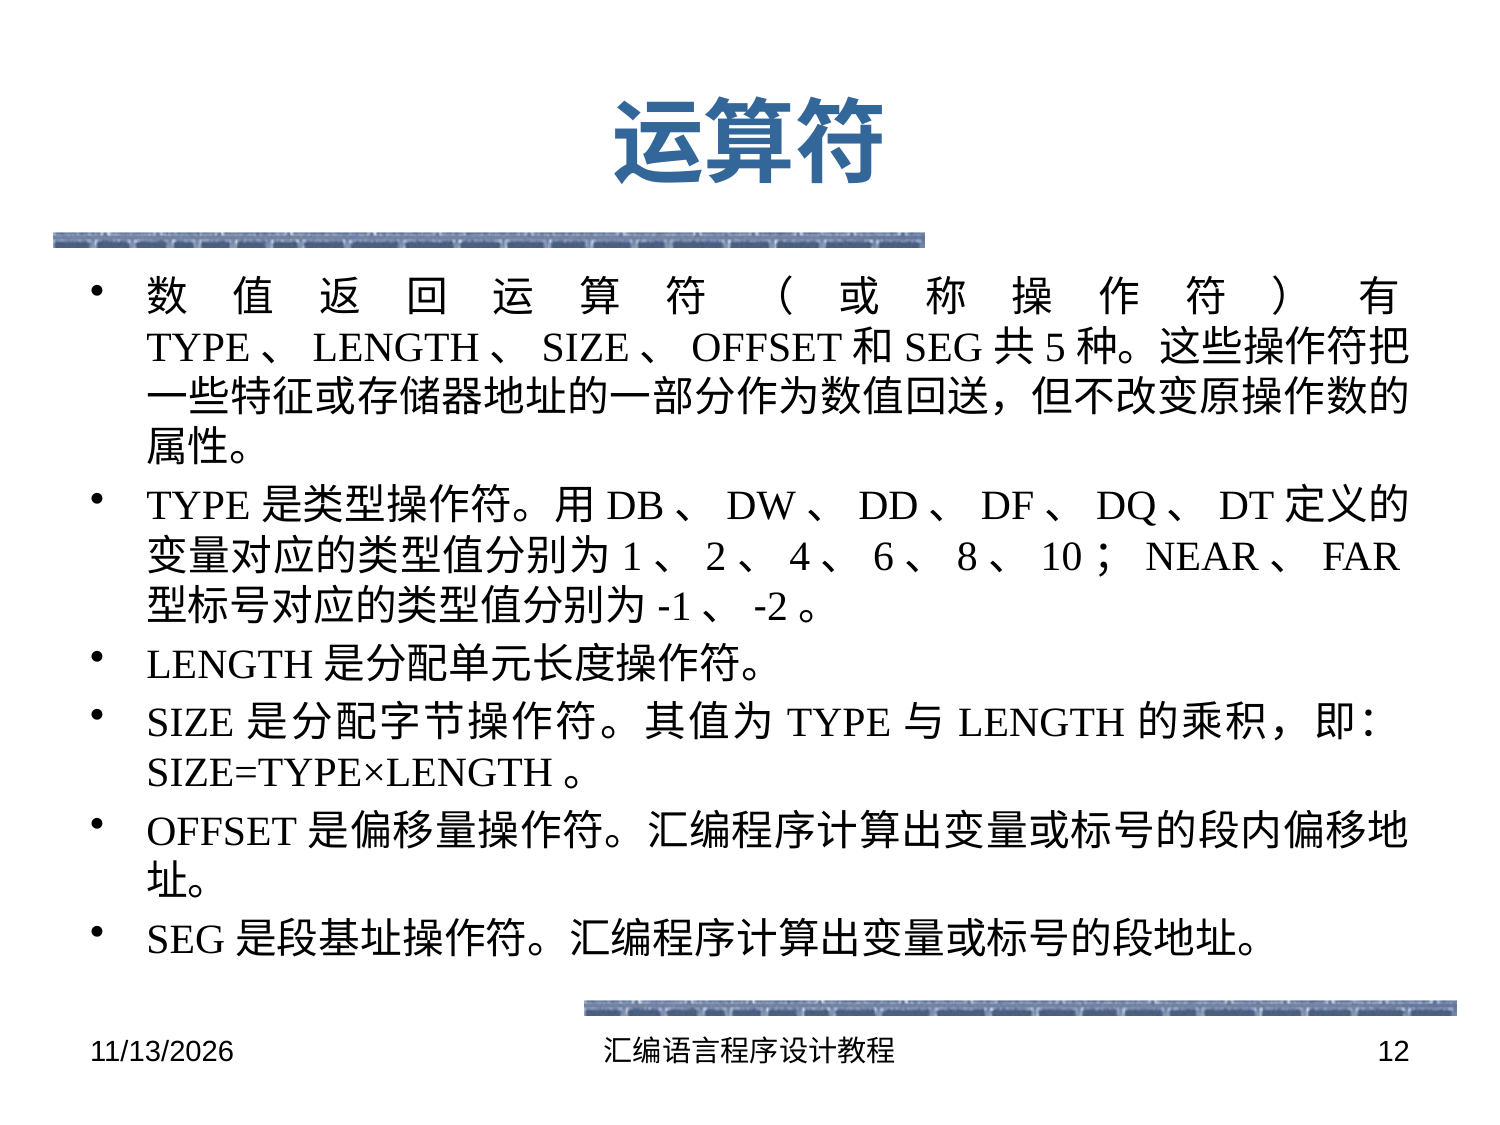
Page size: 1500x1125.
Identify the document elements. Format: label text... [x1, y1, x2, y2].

picture [584, 999, 1457, 1016]
slide_number 12 [1074, 1024, 1426, 1103]
footer 汇编语言程序设计教程 [512, 1024, 988, 1103]
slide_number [74, 1024, 426, 1103]
title 运算符 [74, 44, 1426, 233]
list 数值返回运算符（或称操作符）有TYPE、LENGTH、SIZE、OFFSET和SEG共5种。这些操作符把一些特征或存储器地址的一部分作为数值回送，但不改变原操作数的属性。 TYPE是类型操作符。用DB、DW、DD、DF、DQ、DT定义的变量对应的类型值分别为1、2、4、6、8、10；NEAR、FAR型标号对应的类型值分别为-1、-2。 LENGTH是分配单元长度操作符。 SIZE是分配字节操作符。其值为TYPE与LENGTH的乘积，即：SIZE=TYPE×LENGTH。 OFFSET是偏移量操作符。汇编程序计算出变量或标号的段内偏移地址。 SEG是段基址操作符。汇编程序计算出变量或标号的段地址。 [74, 262, 1426, 1006]
picture [53, 231, 925, 248]
